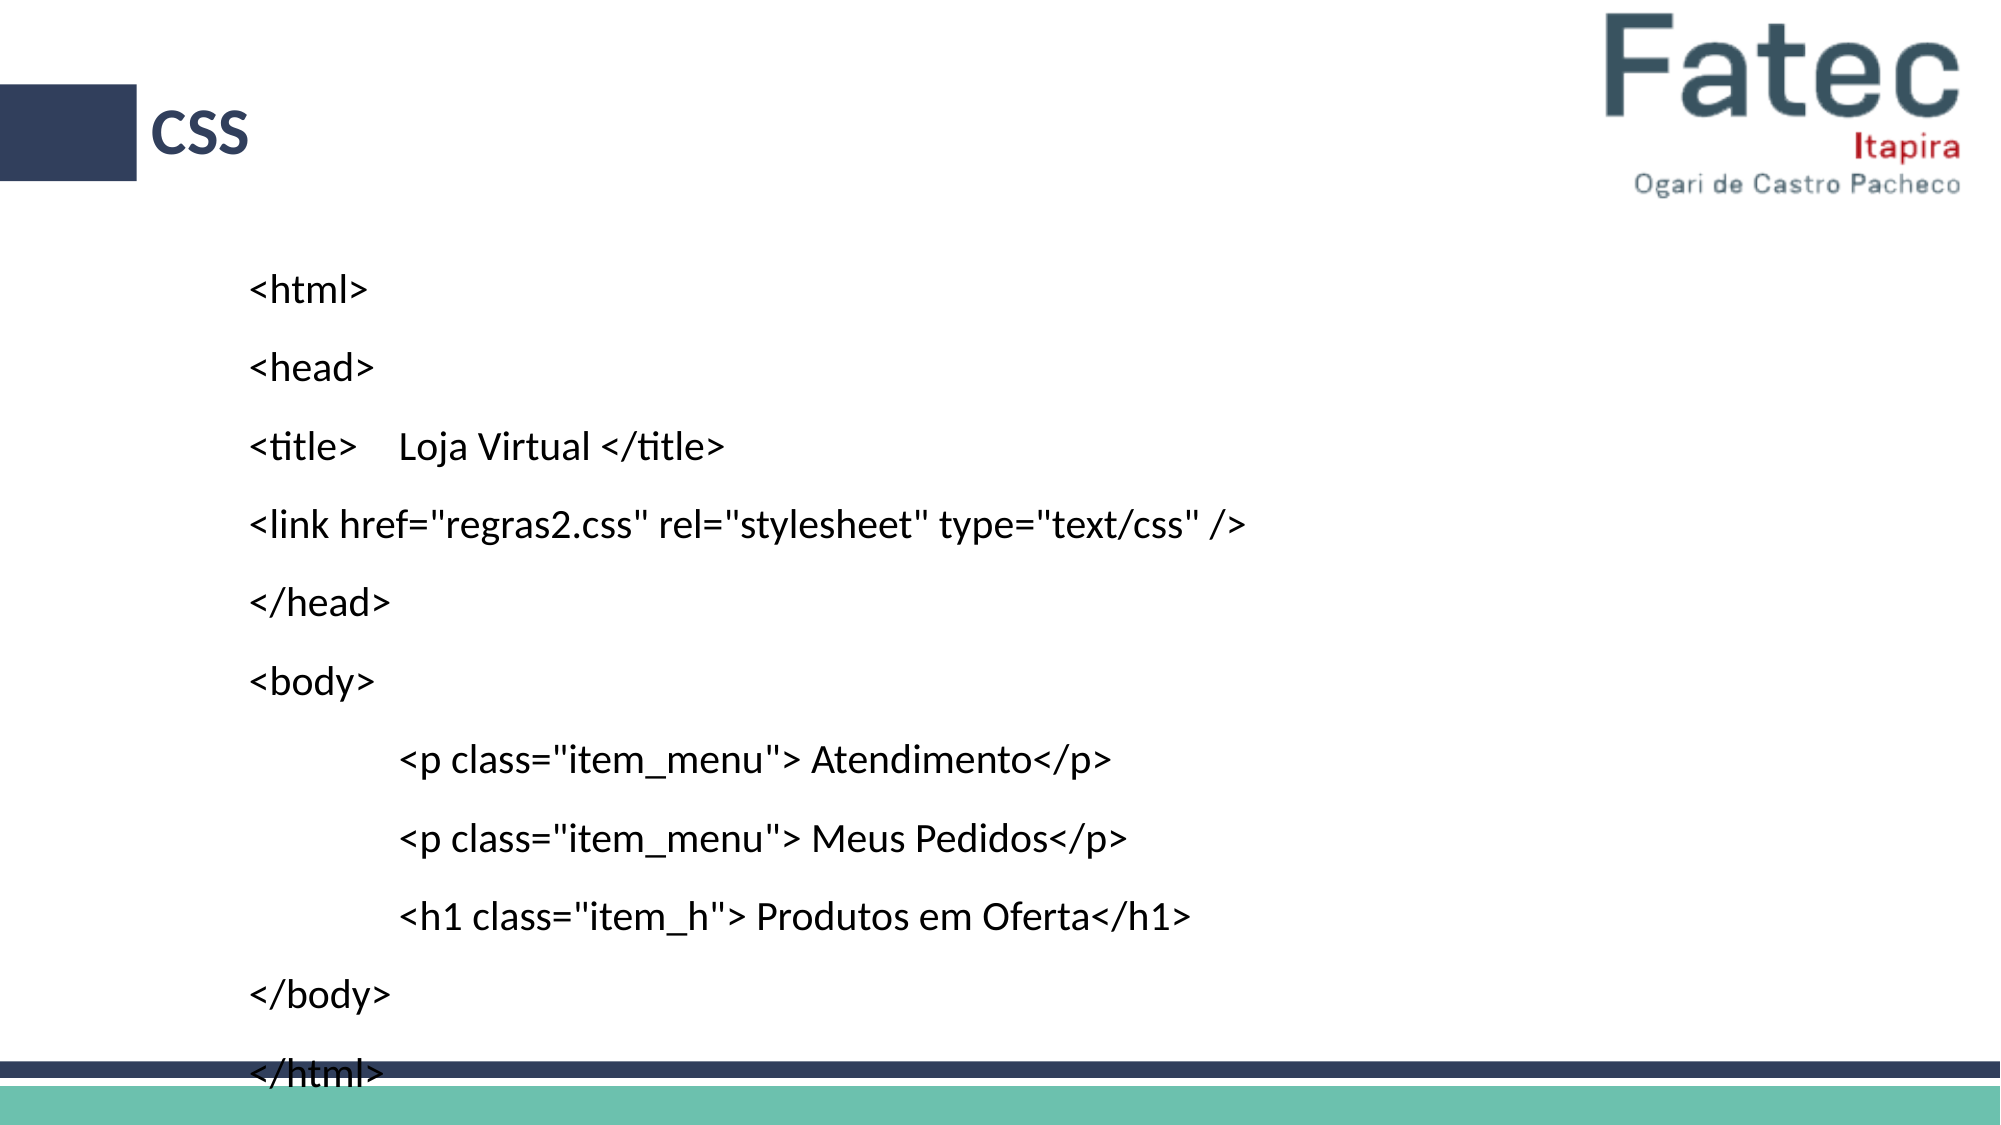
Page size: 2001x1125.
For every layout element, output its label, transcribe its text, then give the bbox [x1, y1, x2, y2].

title CSS [136, 53, 1862, 212]
picture [1583, 1, 2000, 220]
list <html> <head> <title> Loja Virtual </title> <link href="regras2.css" rel="stylesheet" type="text/css" /> </head> <body> <p class="item_menu"> Atendimento</p> <p class="item_menu"> Meus Pedidos</p> <h1 class="item_h"> Produtos em Oferta</h1> </body> </html> [233, 247, 1863, 988]
